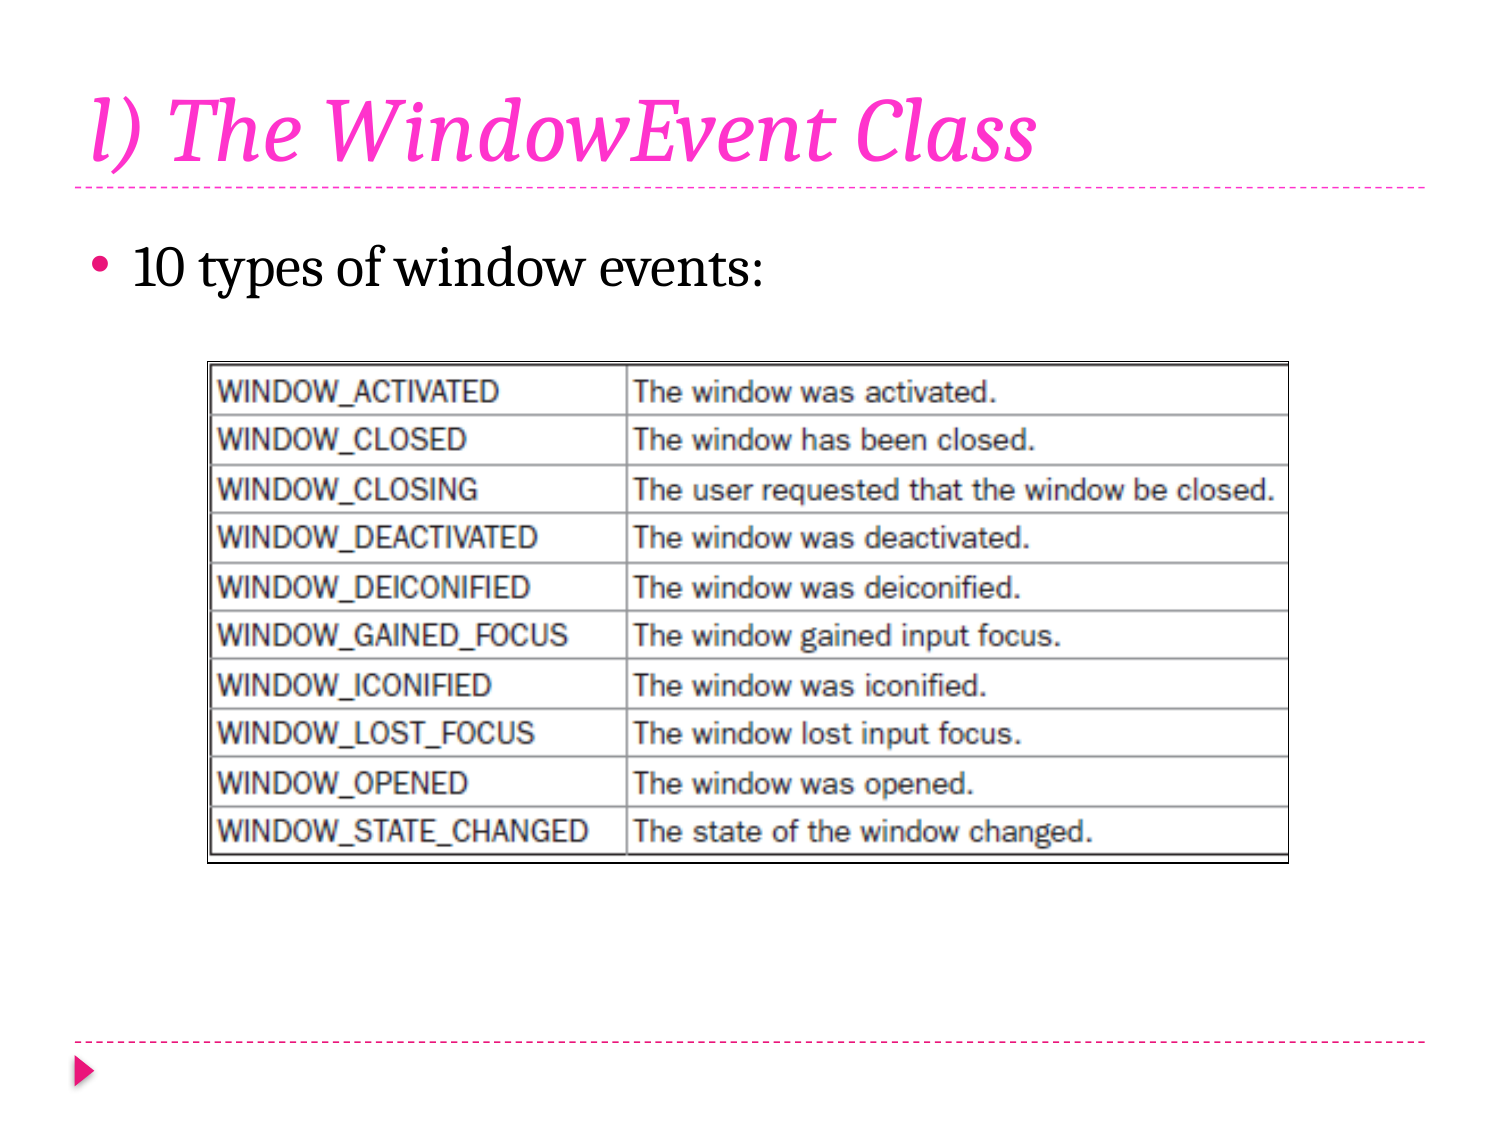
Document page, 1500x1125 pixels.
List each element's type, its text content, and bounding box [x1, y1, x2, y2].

title l) The WindowEvent Class [75, 24, 1425, 188]
list 10 types of window events: [75, 200, 1425, 1010]
picture [208, 362, 1289, 863]
